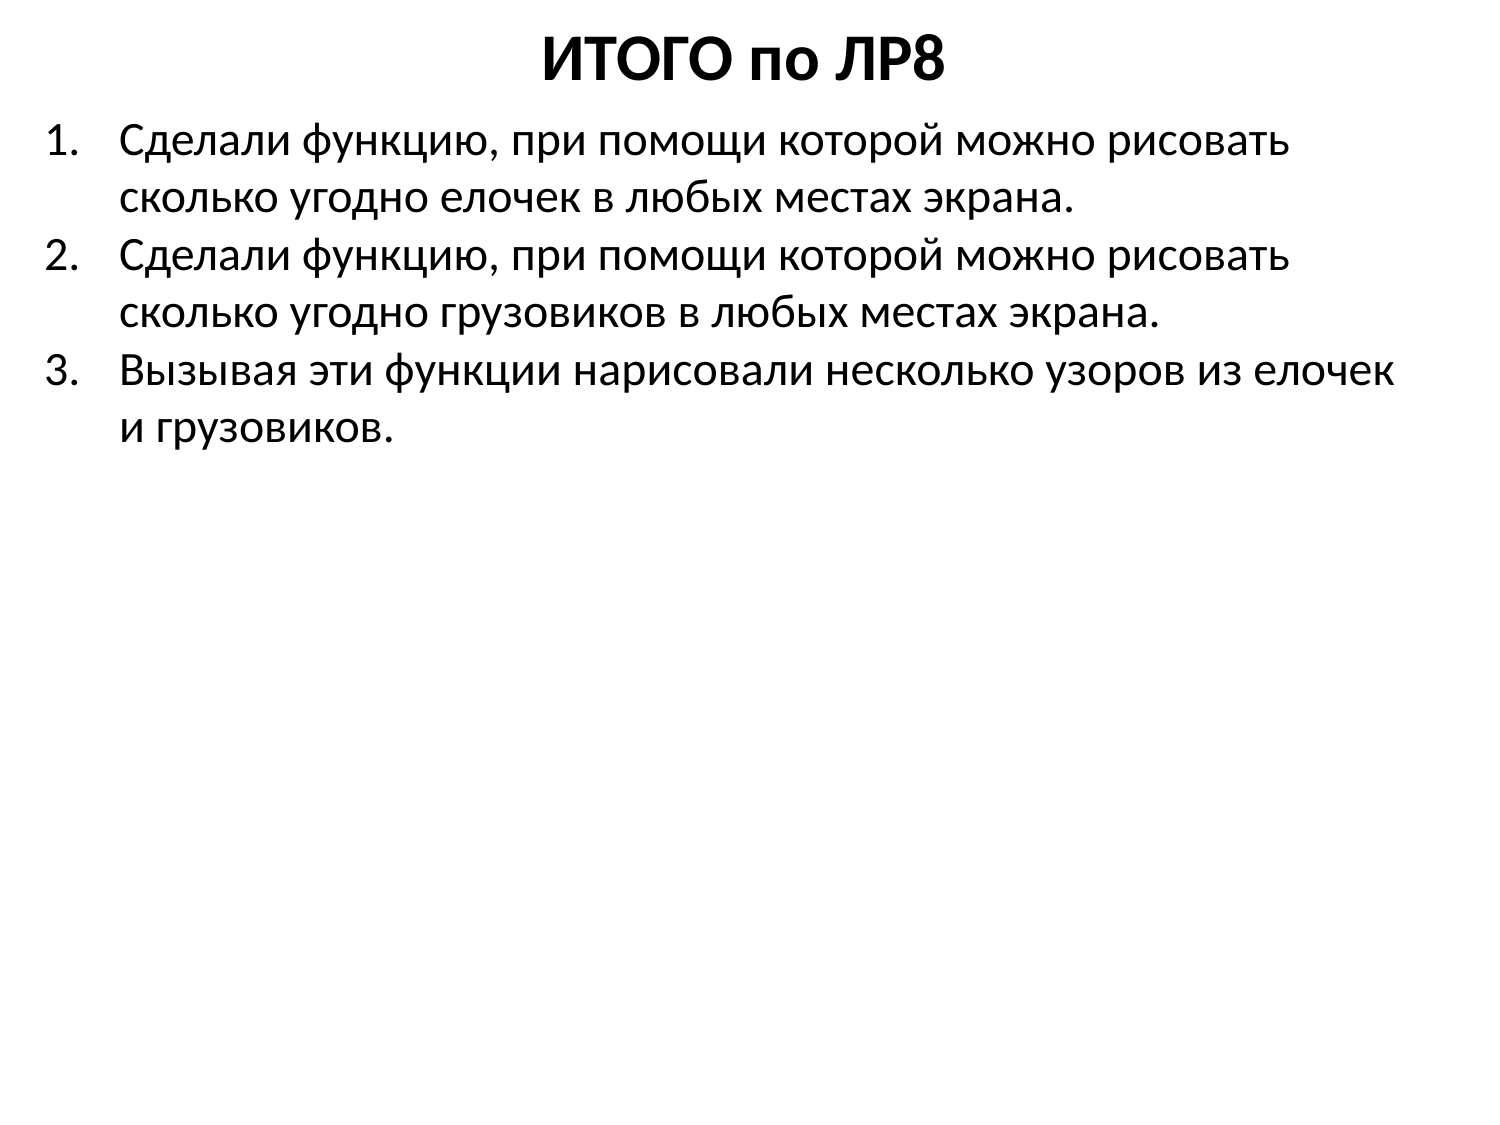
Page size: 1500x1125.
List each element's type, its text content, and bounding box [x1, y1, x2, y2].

title ИТОГО по ЛР8 [29, 19, 1459, 88]
text_box Сделали функцию, при помощи которой можно рисовать сколько угодно елочек в любых местах экрана. Сделали функцию, при помощи которой можно рисовать сколько угодно грузовиков в любых местах экрана. Вызывая эти функции нарисовали несколько узоров из елочек и грузовиков. [29, 100, 1433, 518]
